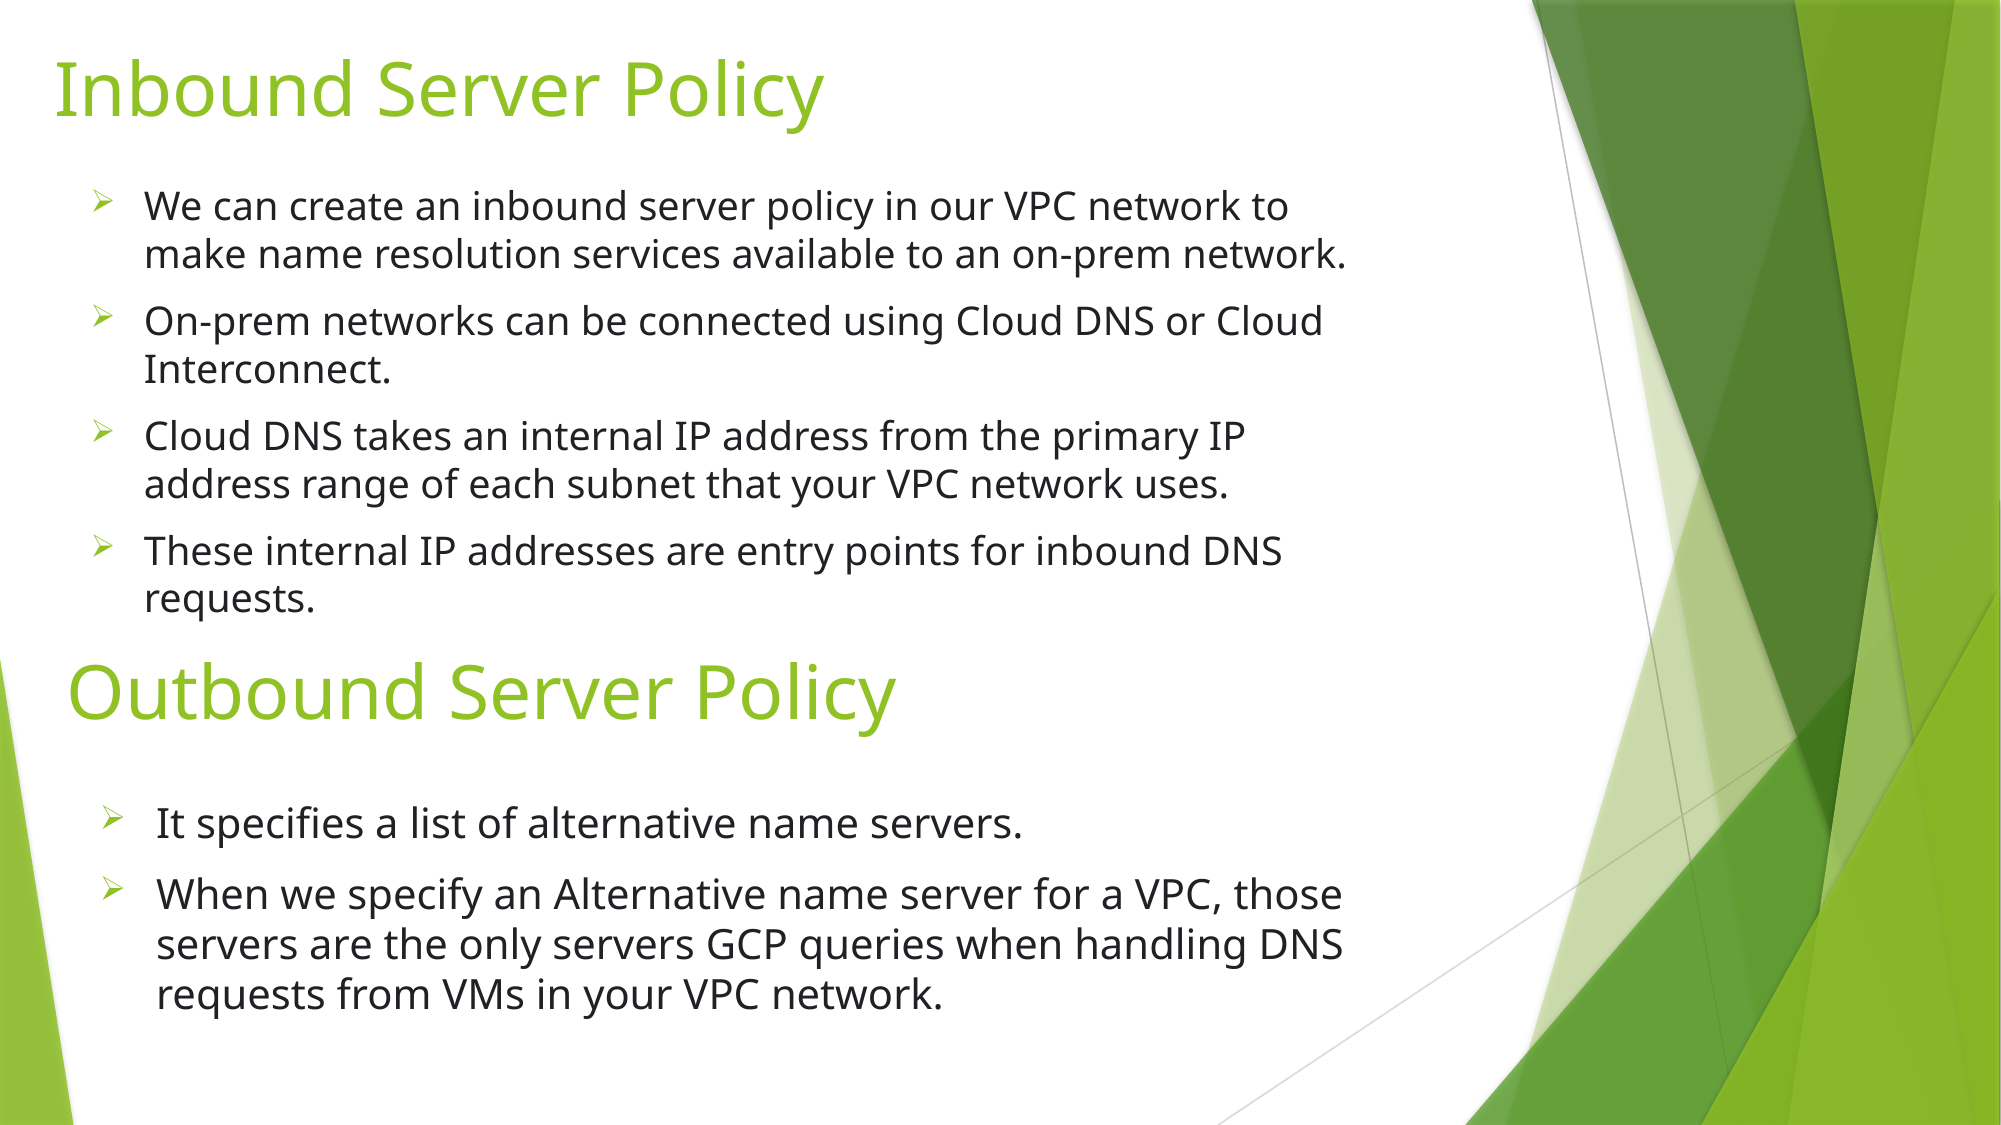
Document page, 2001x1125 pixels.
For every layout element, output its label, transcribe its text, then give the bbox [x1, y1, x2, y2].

title Inbound Server Policy [39, 34, 1690, 174]
text_box Outbound Server Policy [51, 637, 1702, 777]
text_box It specifies a list of alternative name servers. When we specify an Alternative name server for a VPC, those servers are the only servers GCP queries when handling DNS requests from VMs in your VPC network. [84, 789, 1375, 1104]
list We can create an inbound server policy in our VPC network to make name resolution services available to an on-prem network. On-prem networks can be connected using Cloud DNS or Cloud Interconnect. Cloud DNS takes an internal IP address from the primary IP address range of each subnet that your VPC network uses. These internal IP addresses are entry points for inbound DNS requests. [75, 173, 1366, 637]
